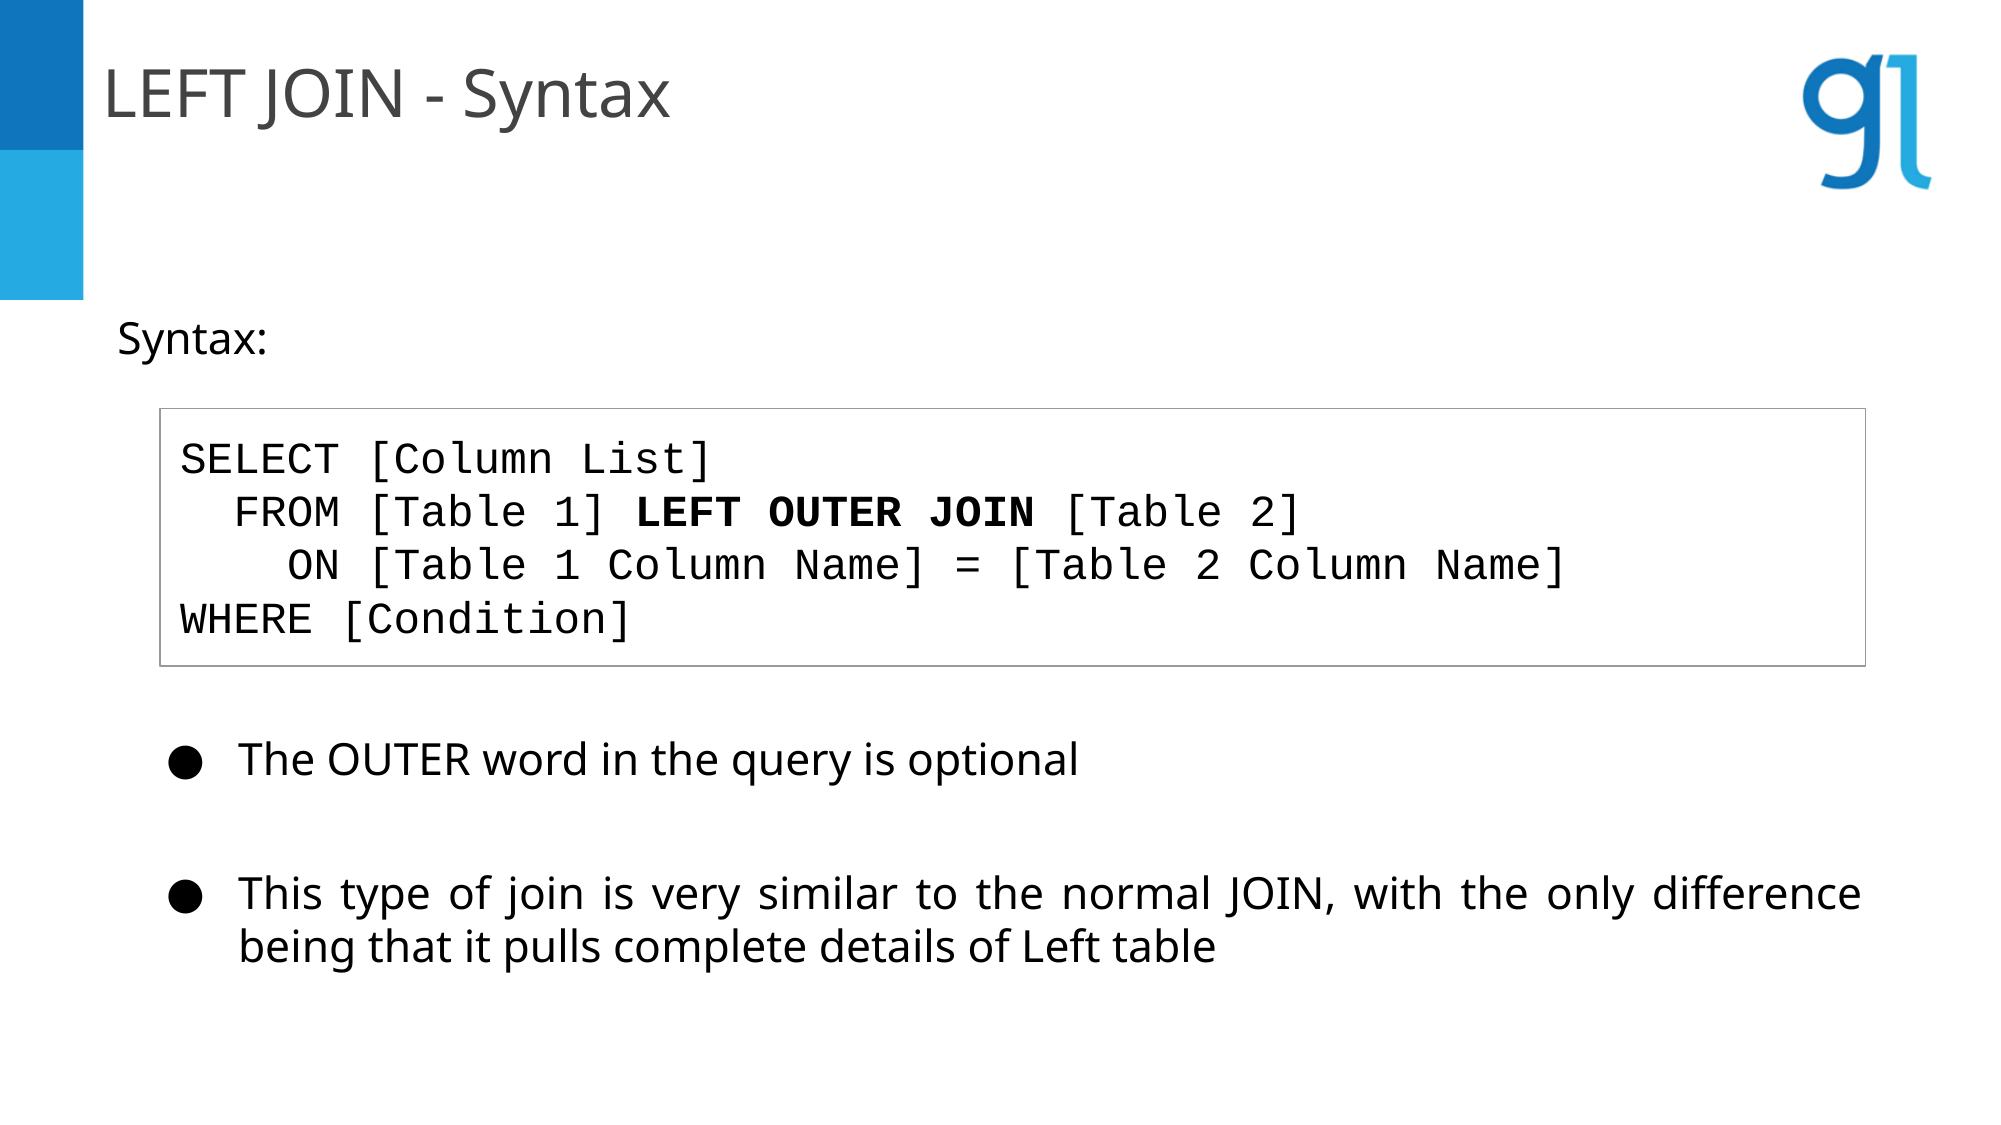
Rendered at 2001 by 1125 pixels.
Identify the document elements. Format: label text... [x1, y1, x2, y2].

picture [1766, 22, 1967, 223]
text_box Syntax: [97, 290, 309, 364]
text_box [0, 149, 84, 300]
text_box SELECT [Column List] FROM [Table 1] LEFT OUTER JOIN [Table 2] ON [Table 1 Column Name] = [Table 2 Column Name] WHERE [Condition] [159, 408, 1866, 666]
text_box LEFT JOIN - Syntax [82, 30, 1713, 147]
text_box [0, 0, 84, 149]
text_box The OUTER word in the query is optional This type of join is very similar to the normal JOIN, with the only difference being that it pulls complete details of Left table [118, 710, 1885, 1078]
